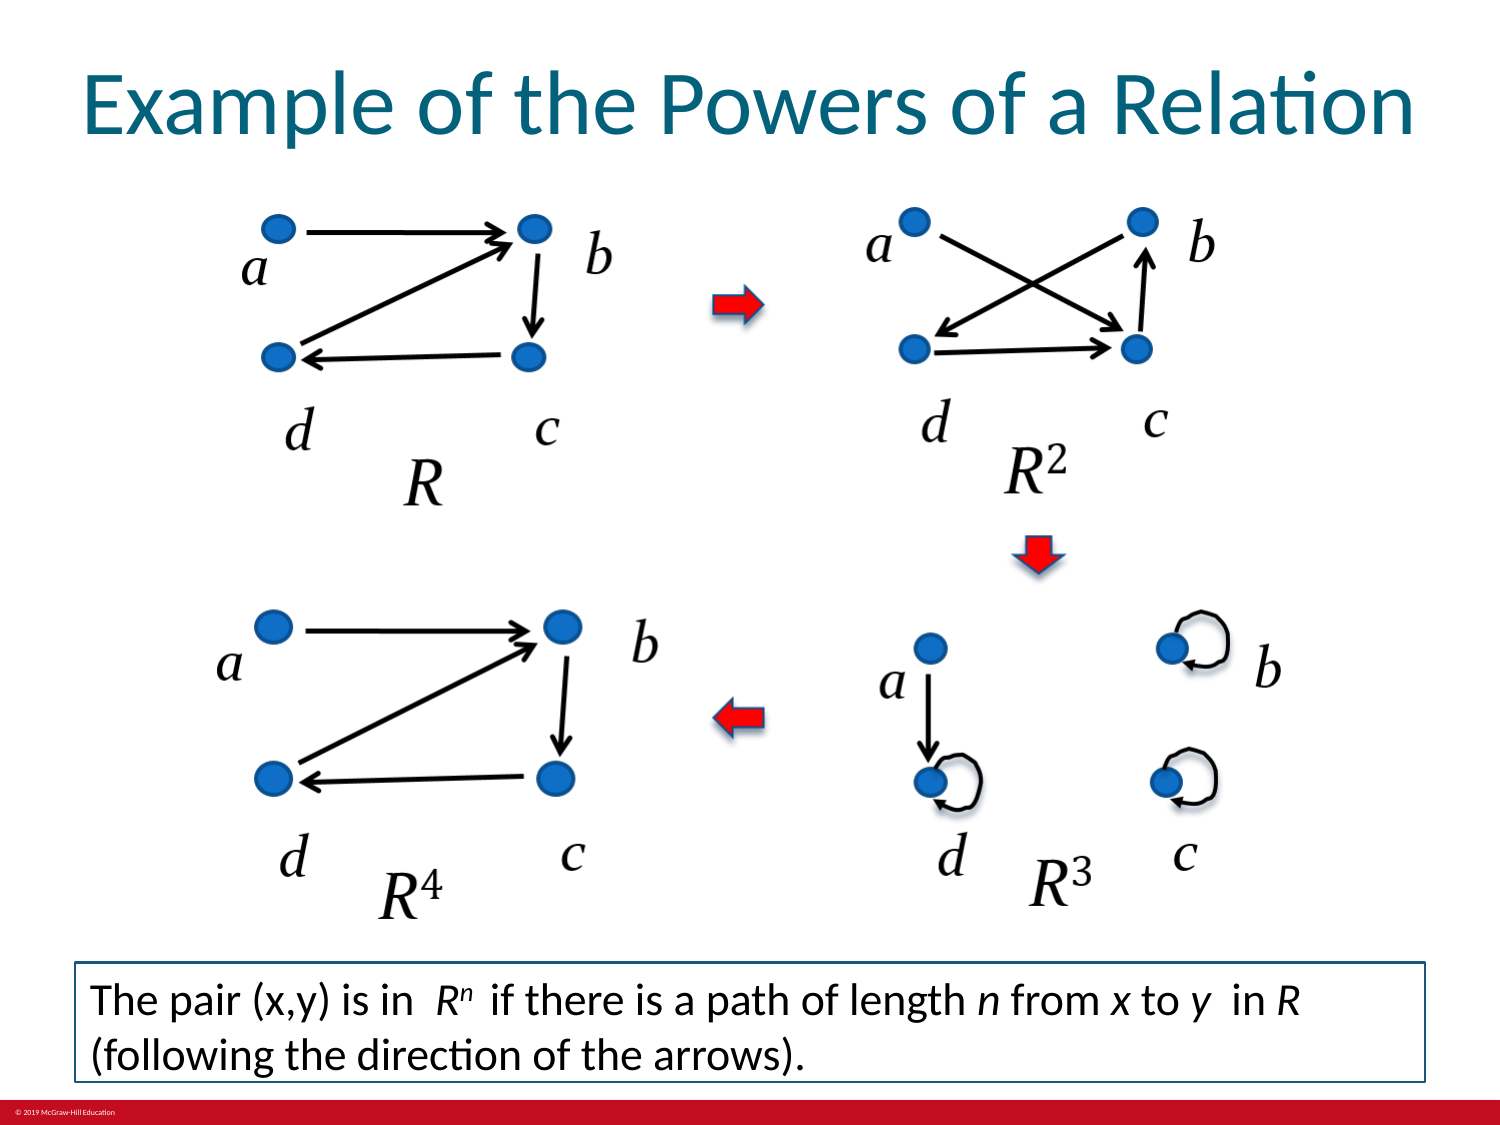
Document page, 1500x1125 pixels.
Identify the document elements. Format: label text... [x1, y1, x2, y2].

title Example of the Powers of a Relation [0, 0, 1500, 195]
list The pair (x,y) is in Rn if there is a path of length n from x to y in R (following the direction of the arrows). [75, 962, 1425, 1083]
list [180, 187, 1320, 977]
